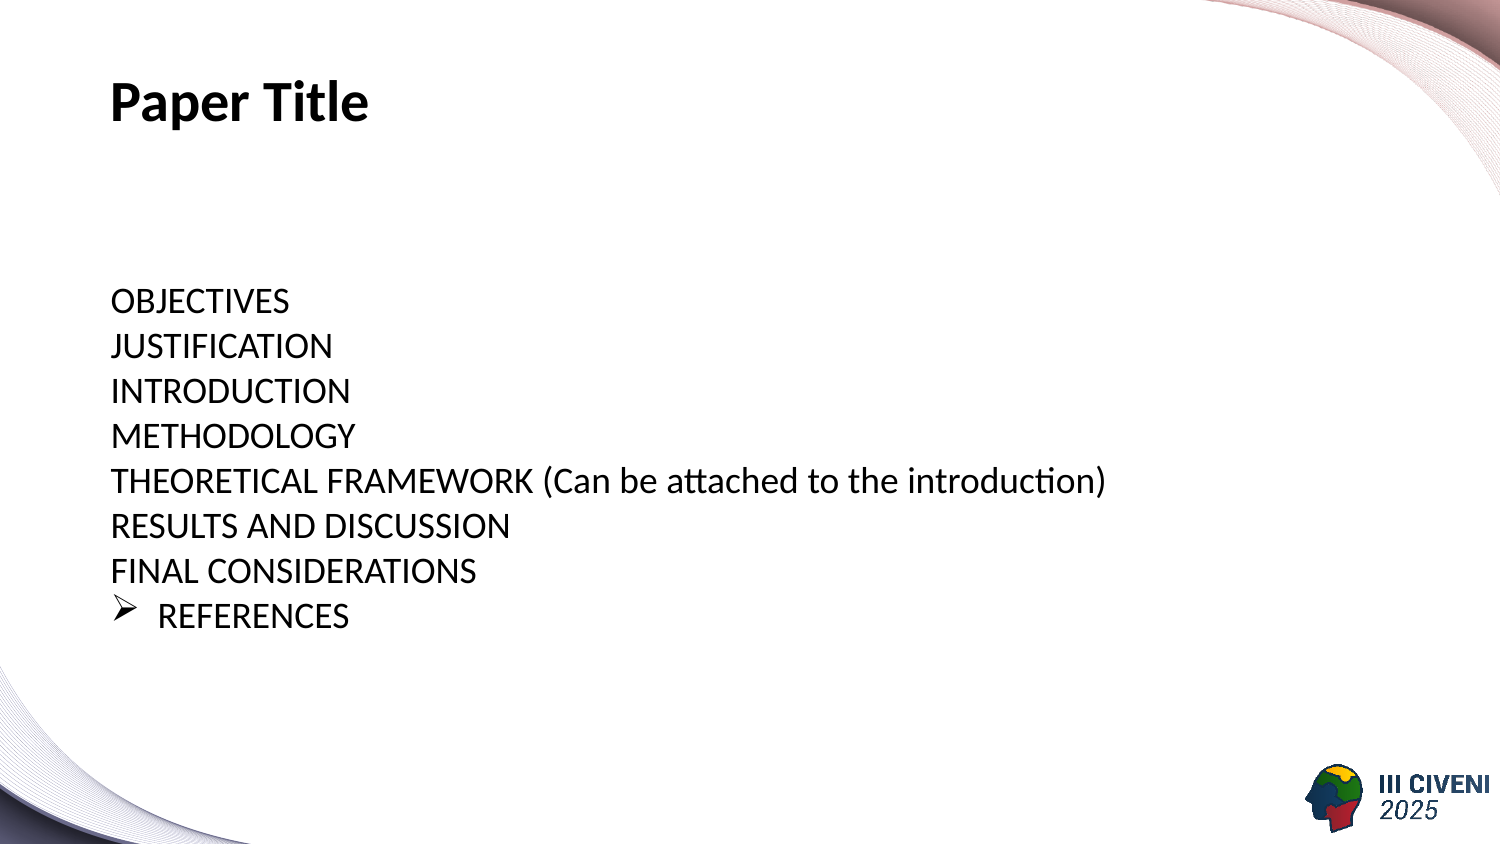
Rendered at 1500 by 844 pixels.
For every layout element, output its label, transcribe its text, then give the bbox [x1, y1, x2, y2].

text_box OBJECTIVES JUSTIFICATION INTRODUCTION METHODOLOGY THEORETICAL FRAMEWORK (Can be attached to the introduction) RESULTS AND DISCUSSION FINAL CONSIDERATIONS REFERENCES [95, 268, 1455, 643]
picture [1305, 764, 1489, 833]
text_box Paper Title [95, 55, 1371, 237]
